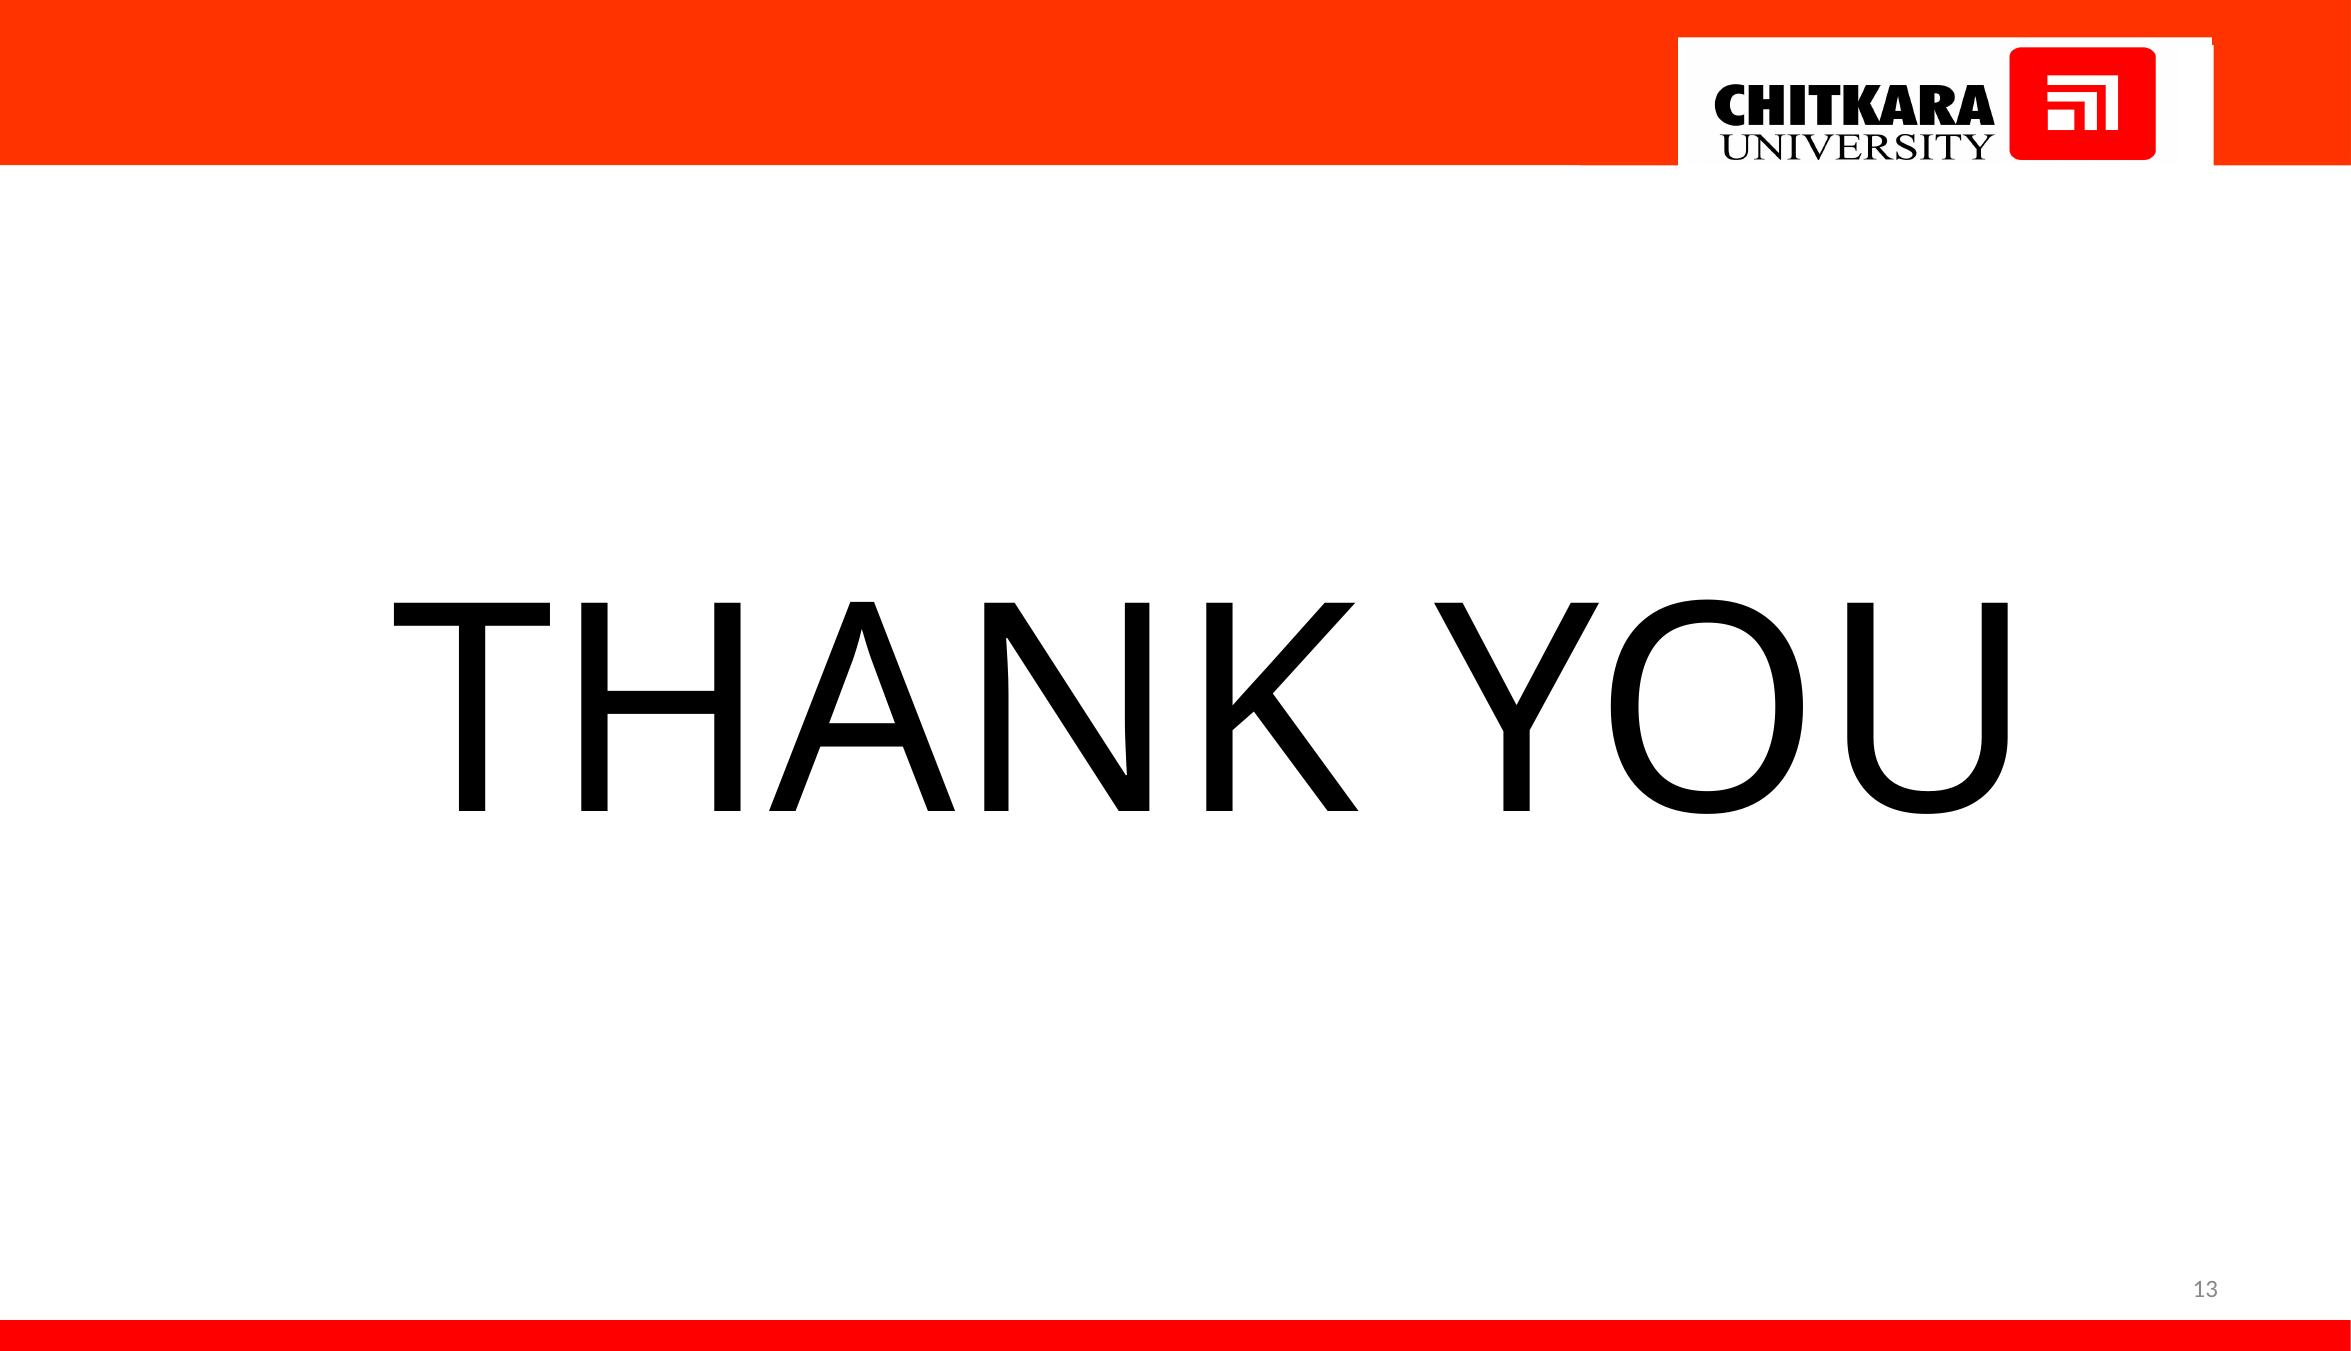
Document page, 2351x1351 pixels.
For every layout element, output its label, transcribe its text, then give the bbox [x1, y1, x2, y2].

slide_number 13 [1684, 1251, 2234, 1324]
picture [1684, 44, 2179, 165]
list THANK YOU [117, 512, 2234, 1162]
